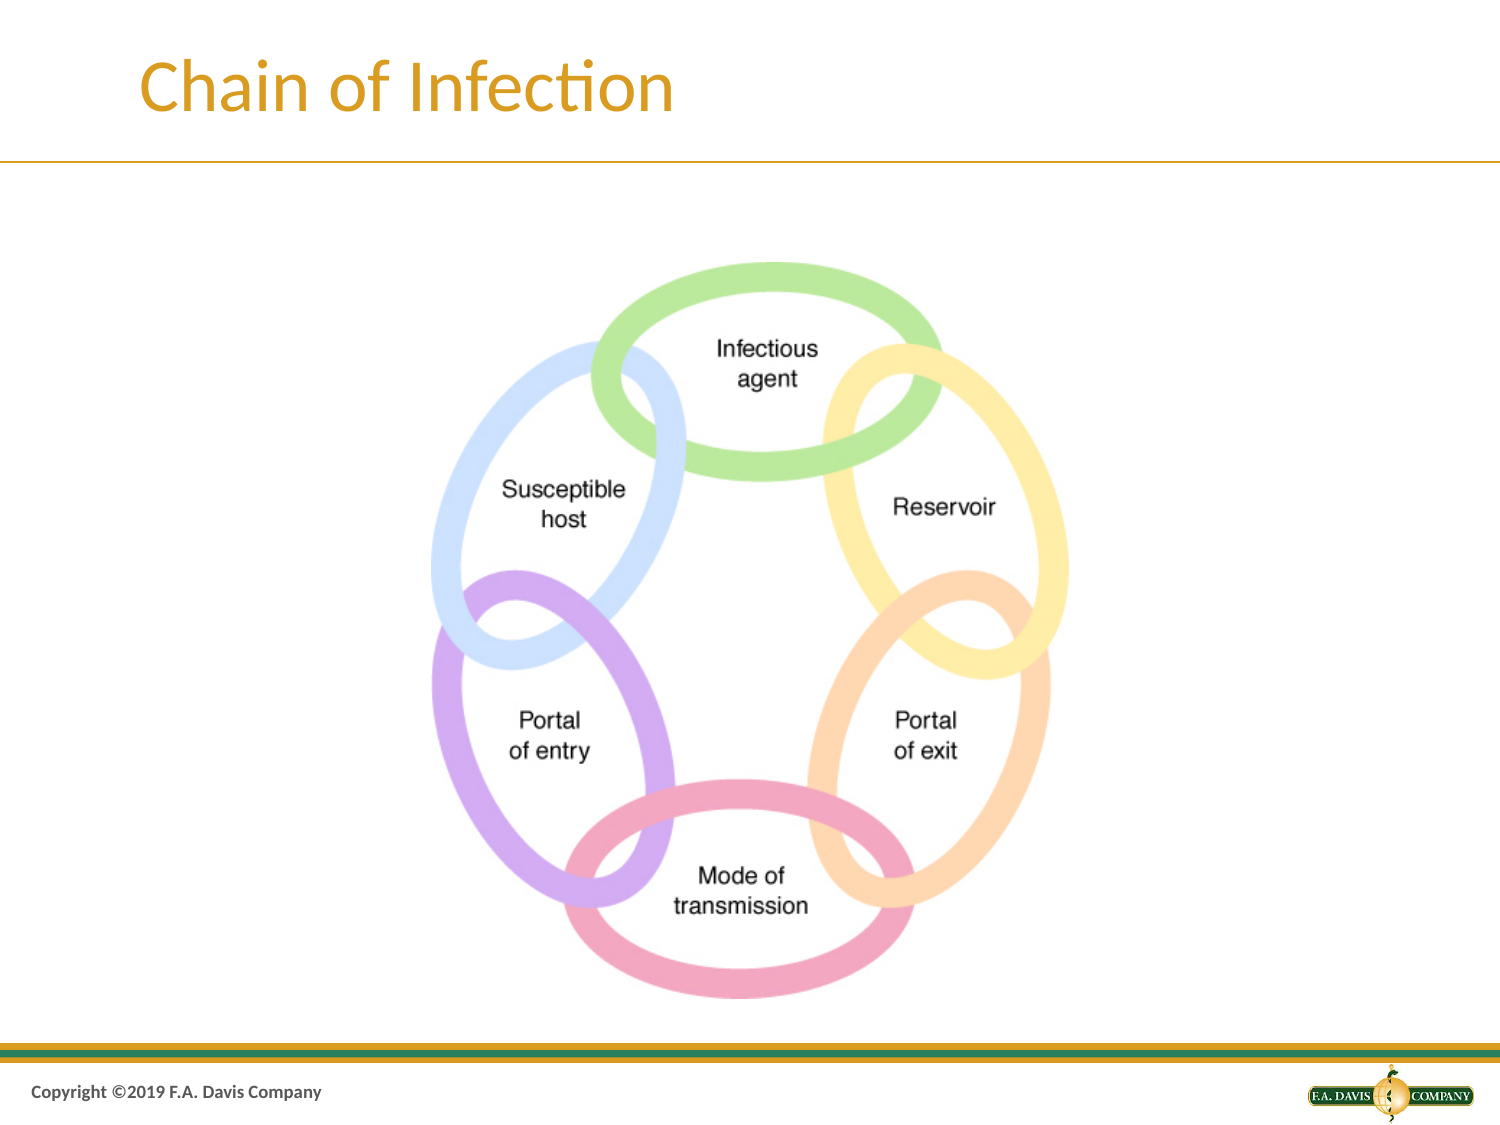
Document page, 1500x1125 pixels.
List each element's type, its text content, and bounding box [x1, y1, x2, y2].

picture [0, 1043, 1500, 1050]
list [431, 262, 1069, 999]
picture [0, 1058, 1500, 1063]
picture [1308, 1064, 1474, 1124]
title Chain of Infection [124, 38, 1475, 136]
